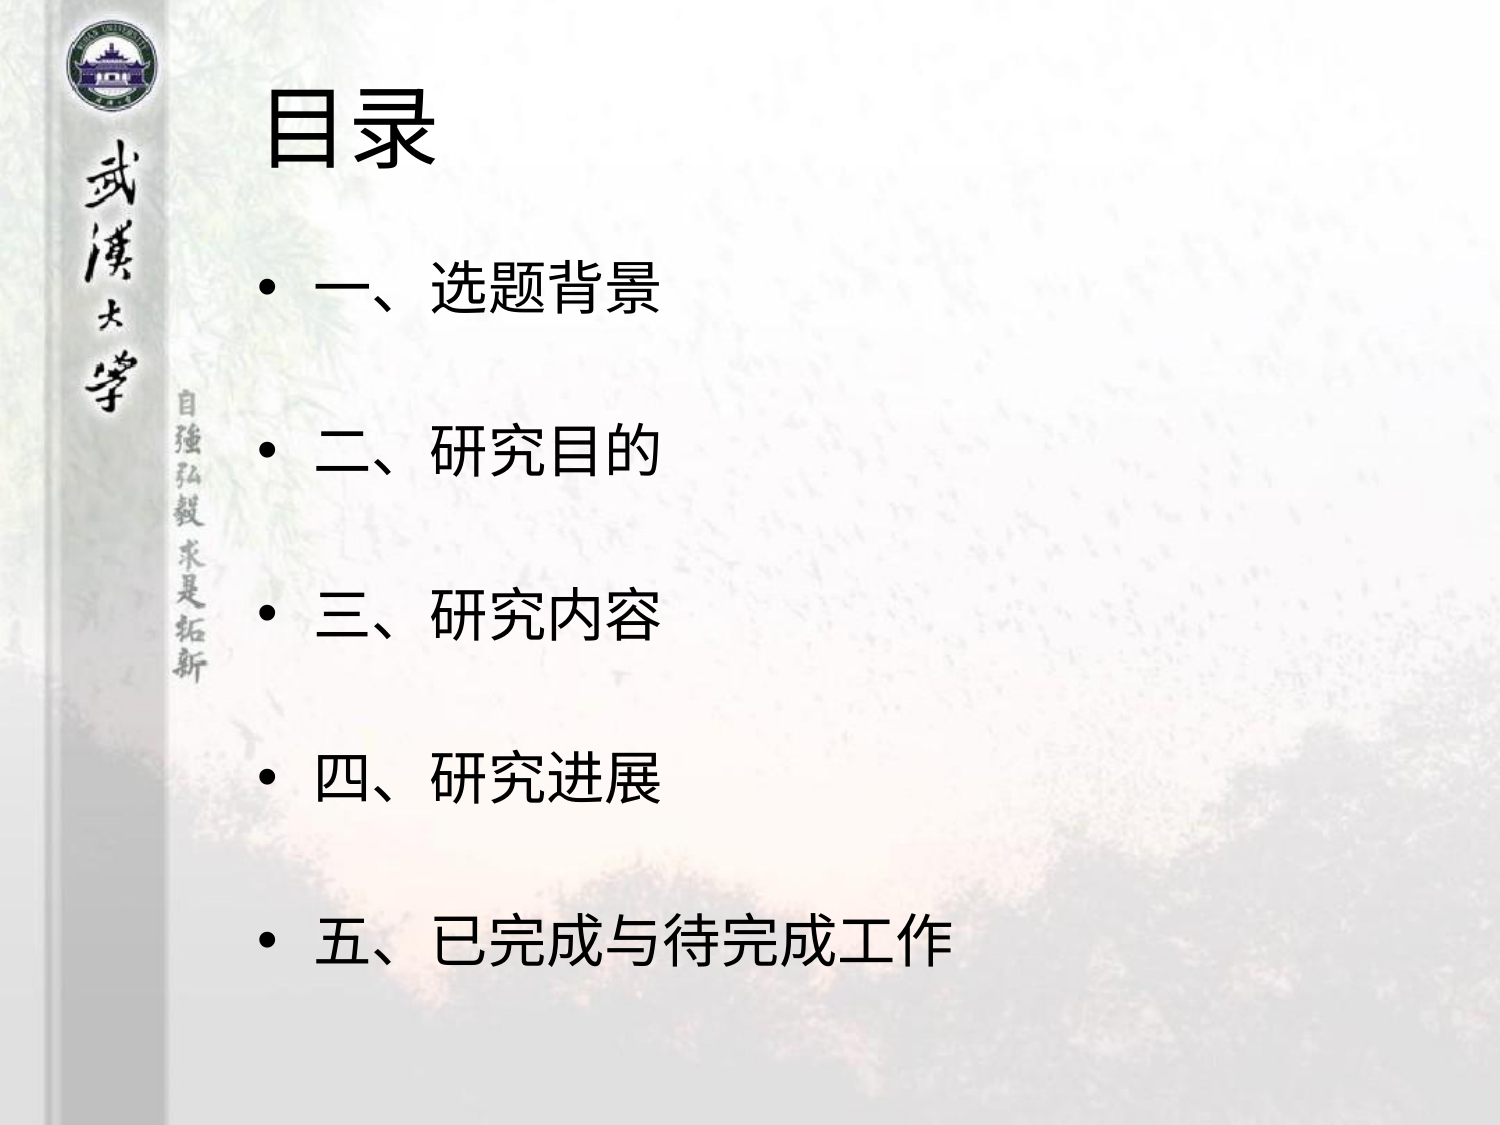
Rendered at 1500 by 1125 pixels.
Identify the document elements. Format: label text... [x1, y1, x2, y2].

title 目录 [242, 30, 1500, 219]
list 一、选题背景 二、研究目的 三、研究内容 四、研究进展 五、已完成与待完成工作 [242, 243, 1500, 1012]
